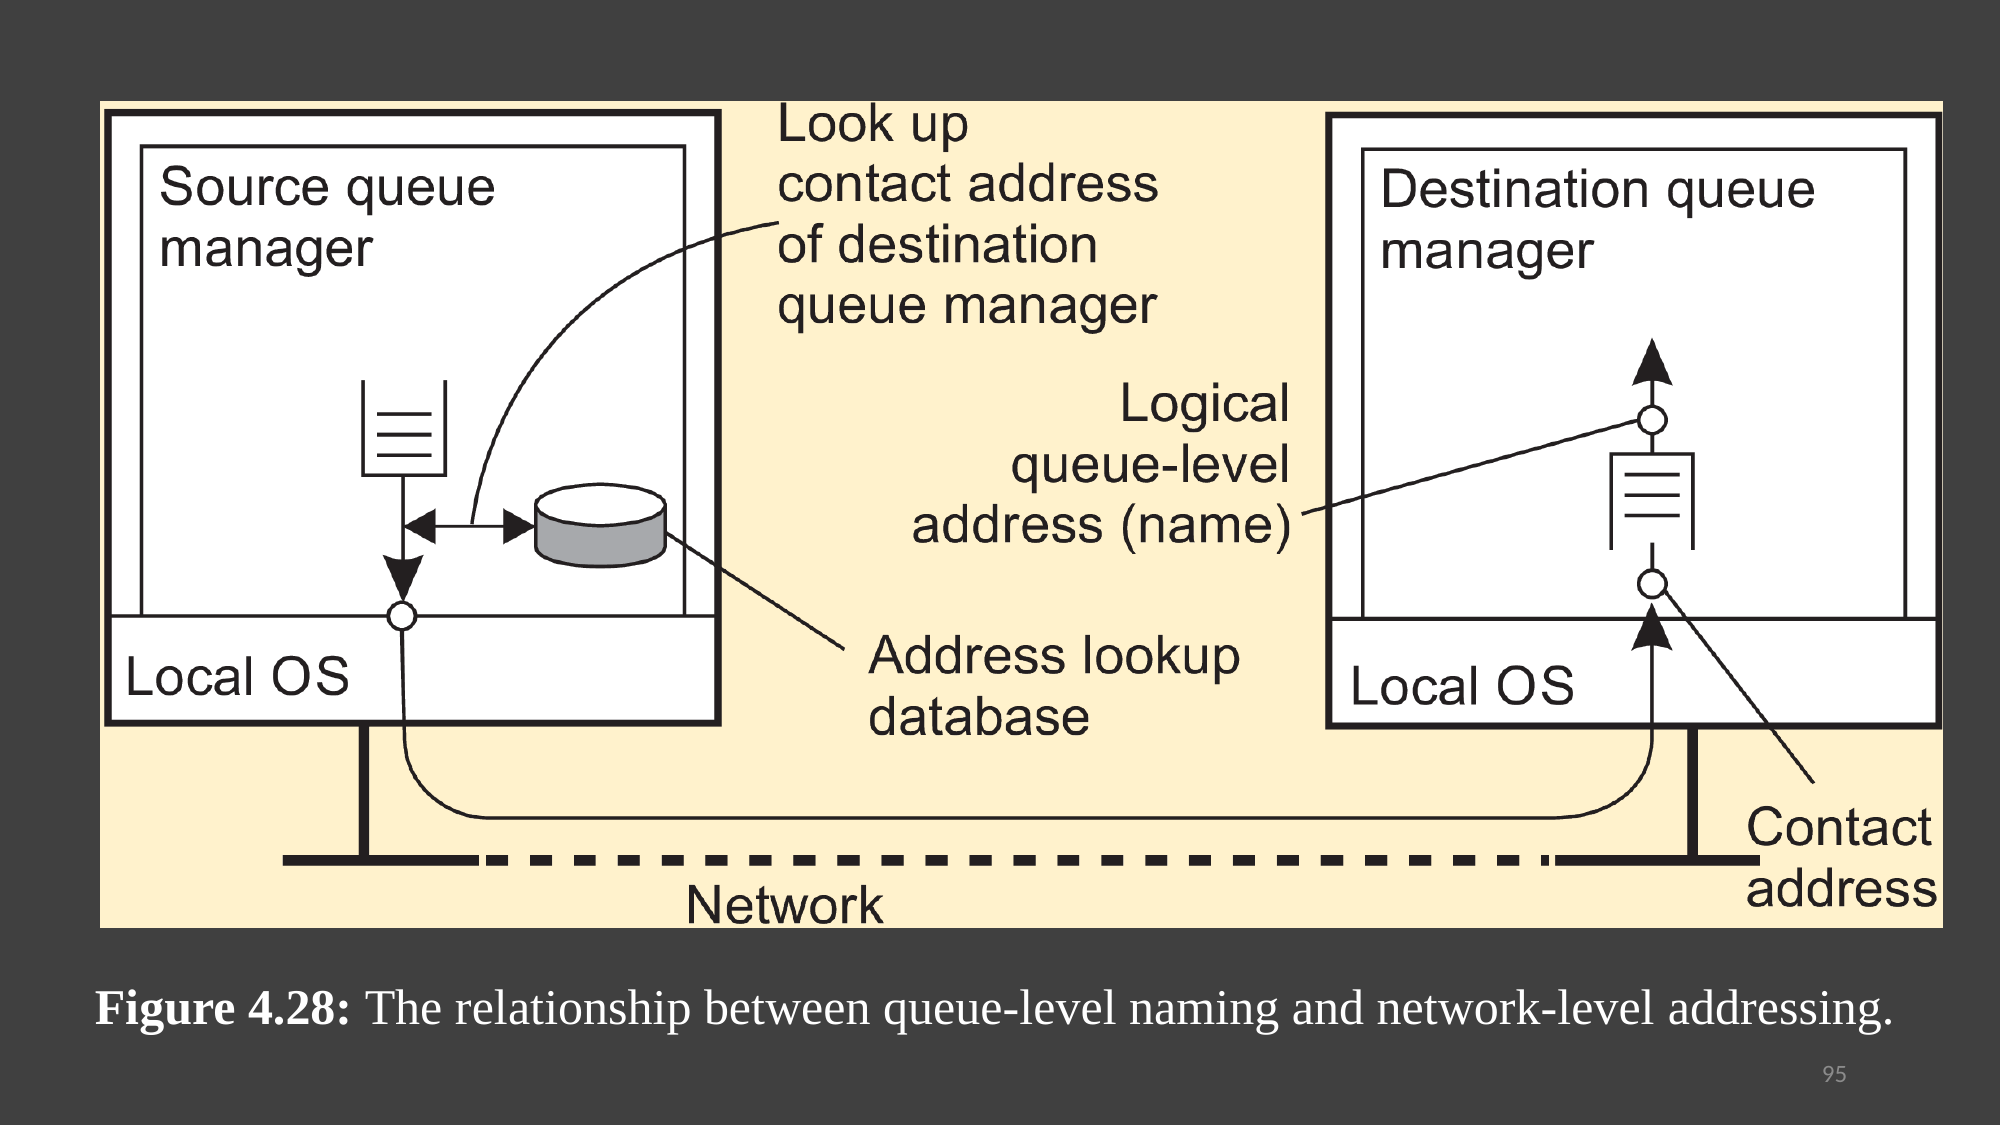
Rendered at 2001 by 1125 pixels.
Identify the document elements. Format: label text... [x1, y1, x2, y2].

list [34, 22, 1976, 1103]
text_box Figure 4.28: The relationship between queue-level naming and network-level addressing. [79, 966, 1943, 1042]
picture [99, 100, 1943, 928]
slide_number 95 [1412, 1042, 1863, 1103]
